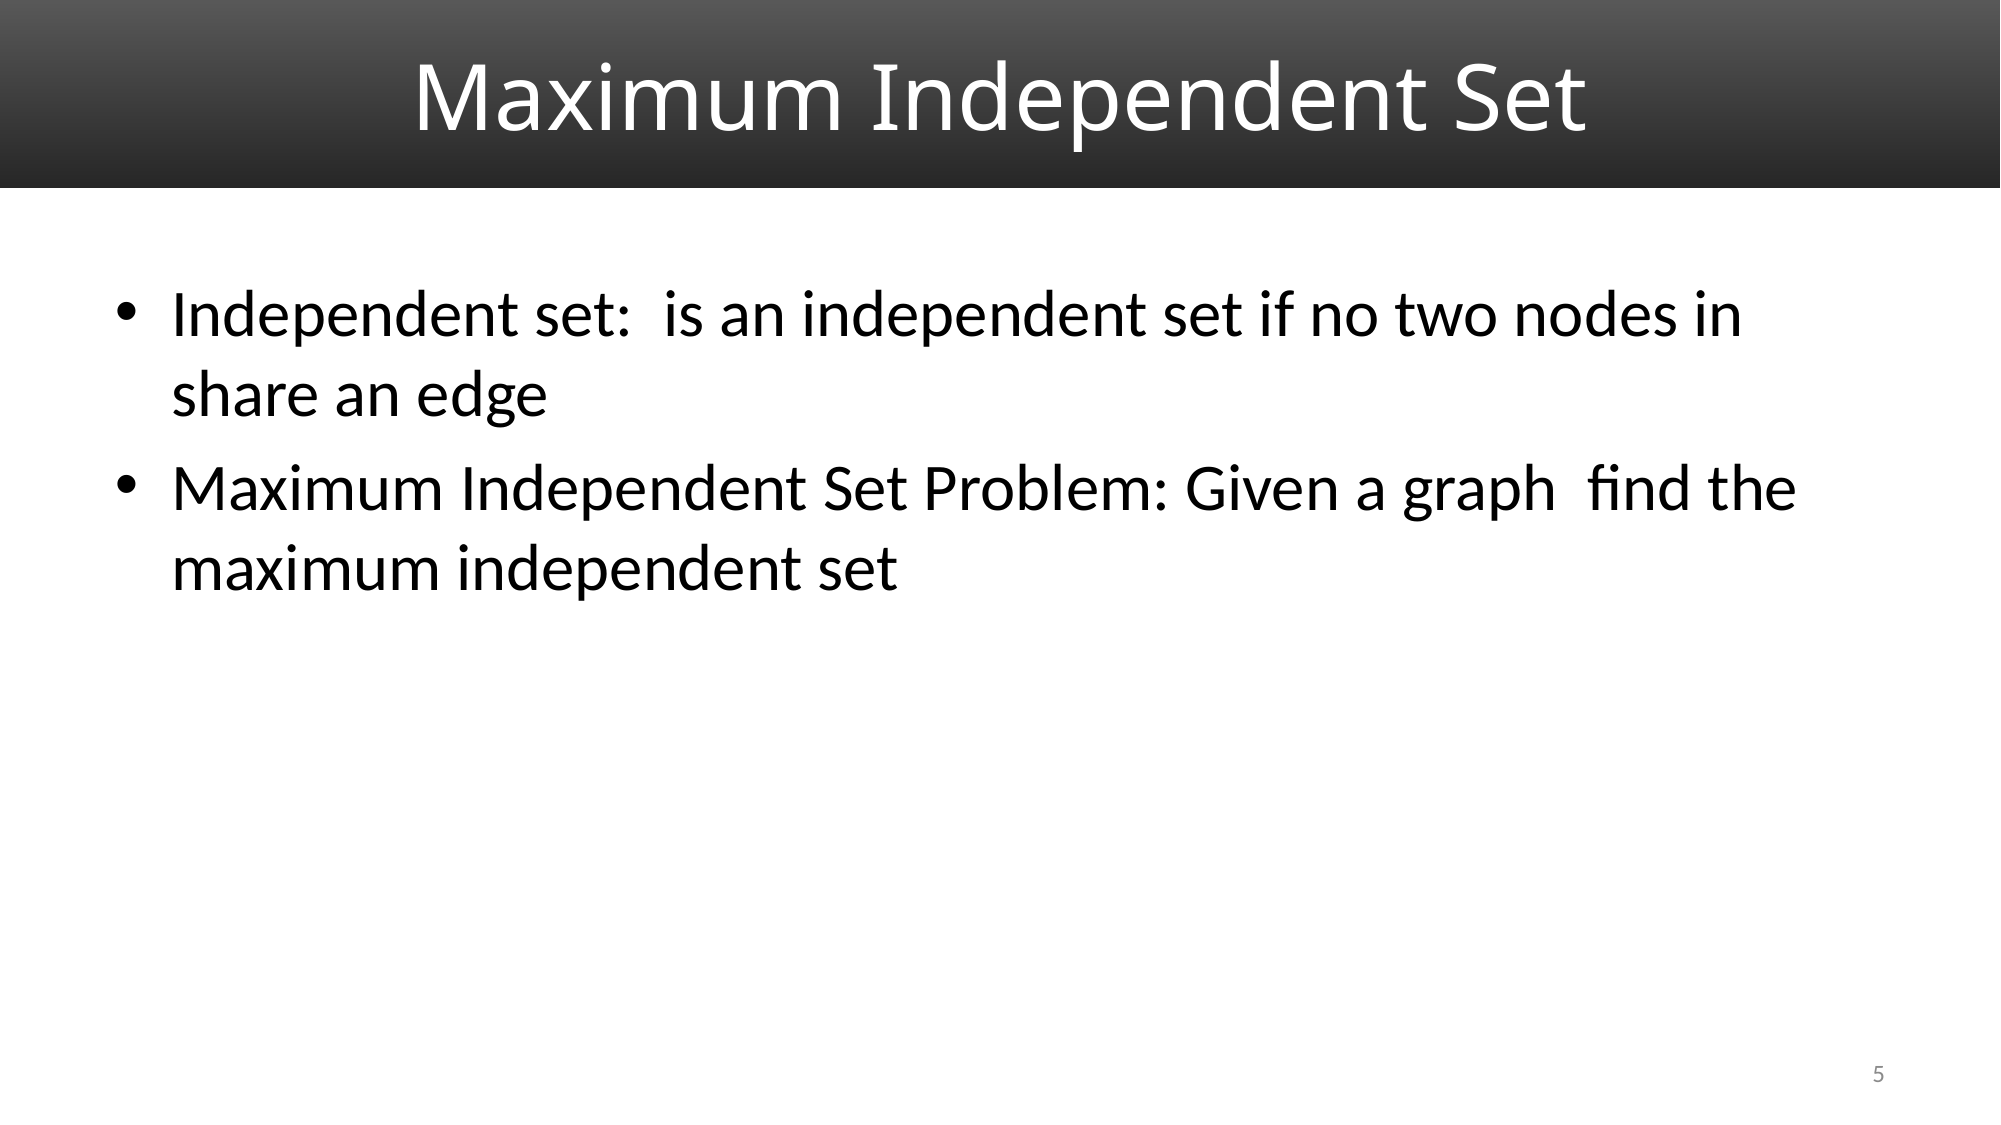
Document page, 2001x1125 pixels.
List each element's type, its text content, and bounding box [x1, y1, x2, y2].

slide_number 5 [1433, 1042, 1900, 1103]
title Maximum Independent Set [99, 24, 1900, 163]
